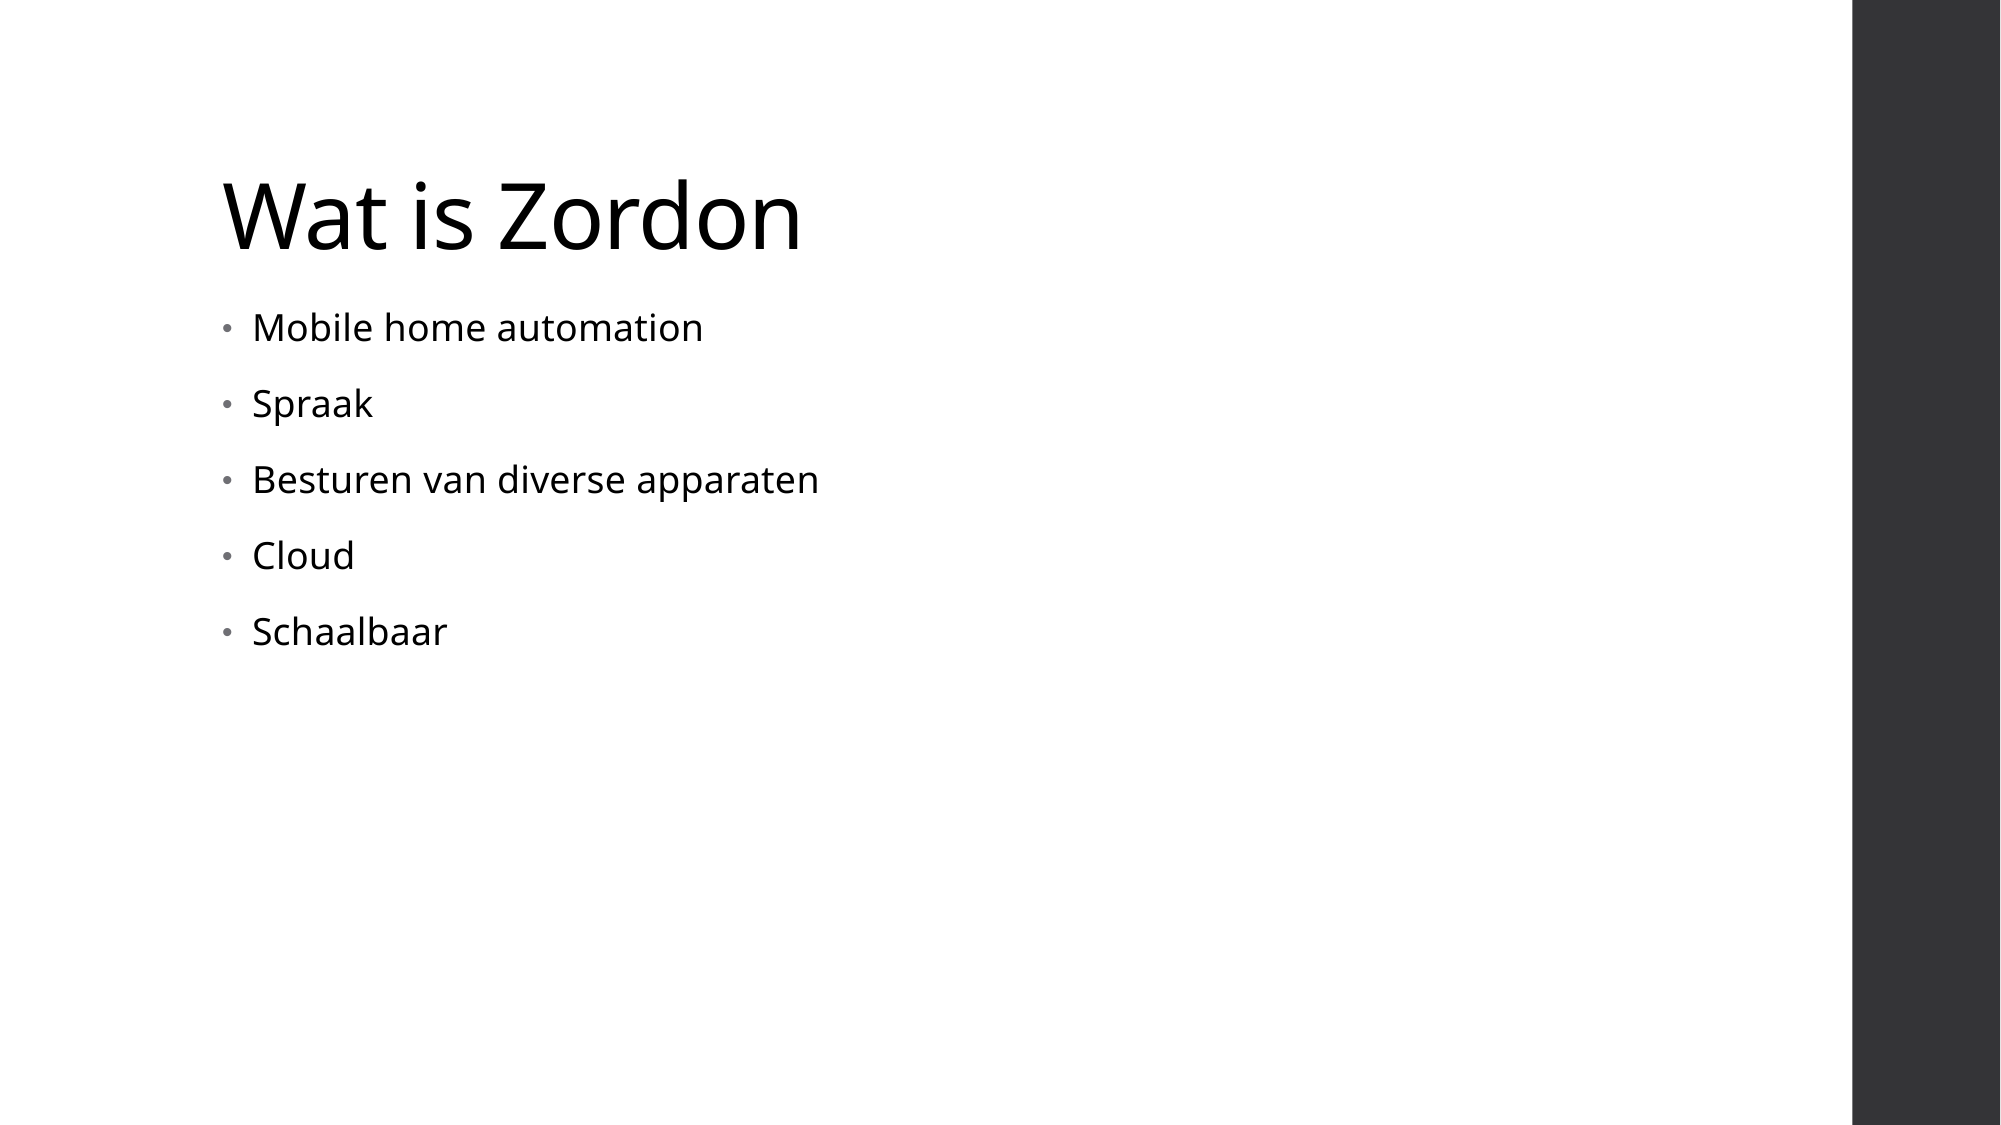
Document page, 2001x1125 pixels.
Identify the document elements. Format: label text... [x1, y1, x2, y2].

list Mobile home automation Spraak Besturen van diverse apparaten Cloud Schaalbaar [206, 299, 1617, 1014]
title Wat is Zordon [206, 60, 1797, 278]
